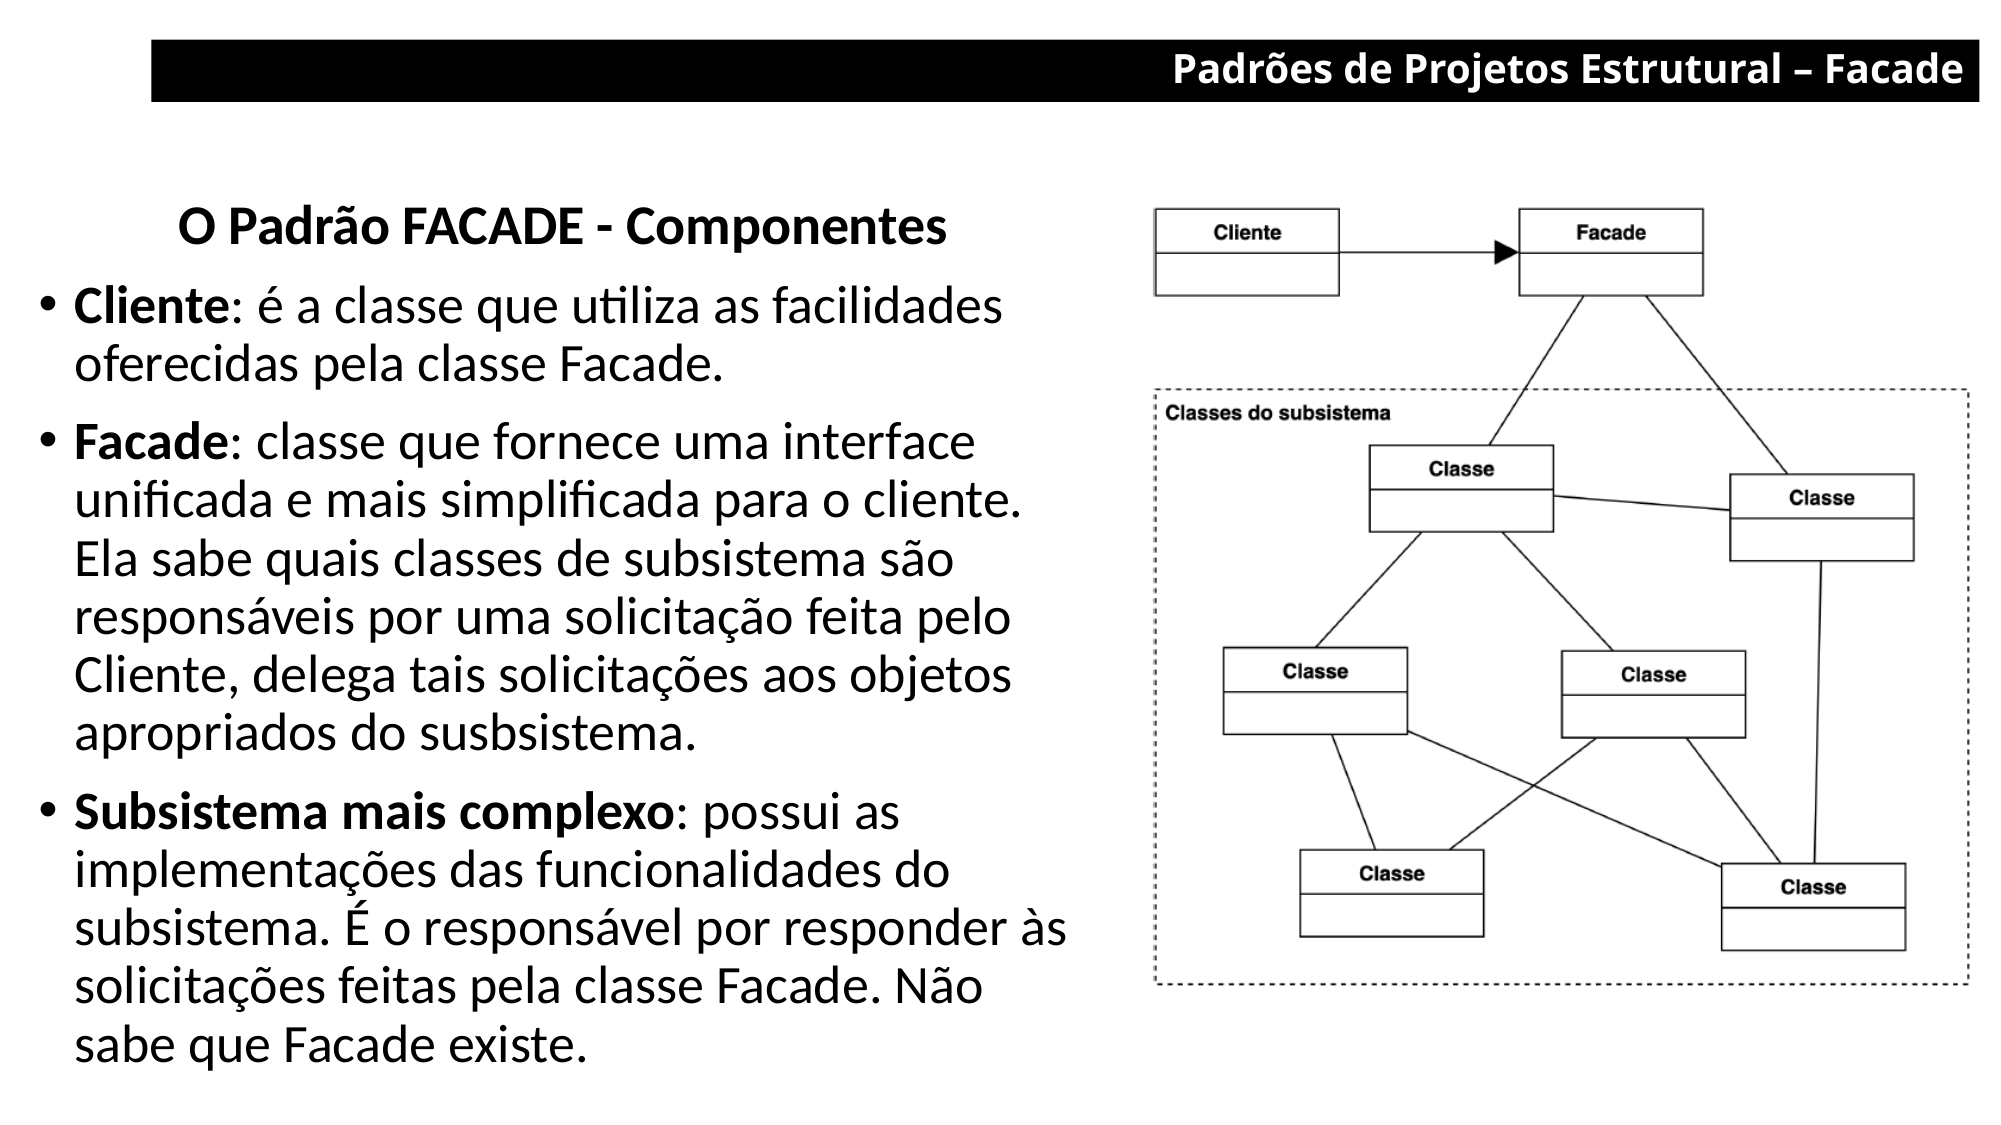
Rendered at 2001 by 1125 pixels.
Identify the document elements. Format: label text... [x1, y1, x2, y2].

list O Padrão FACADE - Componentes Cliente: é a classe que utiliza as facilidades oferecidas pela classe Facade. Facade: classe que fornece uma interface unificada e mais simplificada para o cliente. Ela sabe quais classes de subsistema são responsáveis por uma solicitação feita pelo Cliente, delega tais solicitações aos objetos apropriados do susbsistema. Subsistema mais complexo: possui as implementações das funcionalidades do subsistema. É o responsável por responder às solicitações feitas pela classe Facade. Não sabe que Facade existe. [23, 102, 1103, 1086]
picture [1139, 198, 1977, 989]
text_box Padrões de Projetos Estrutural – Facade [151, 39, 1980, 102]
